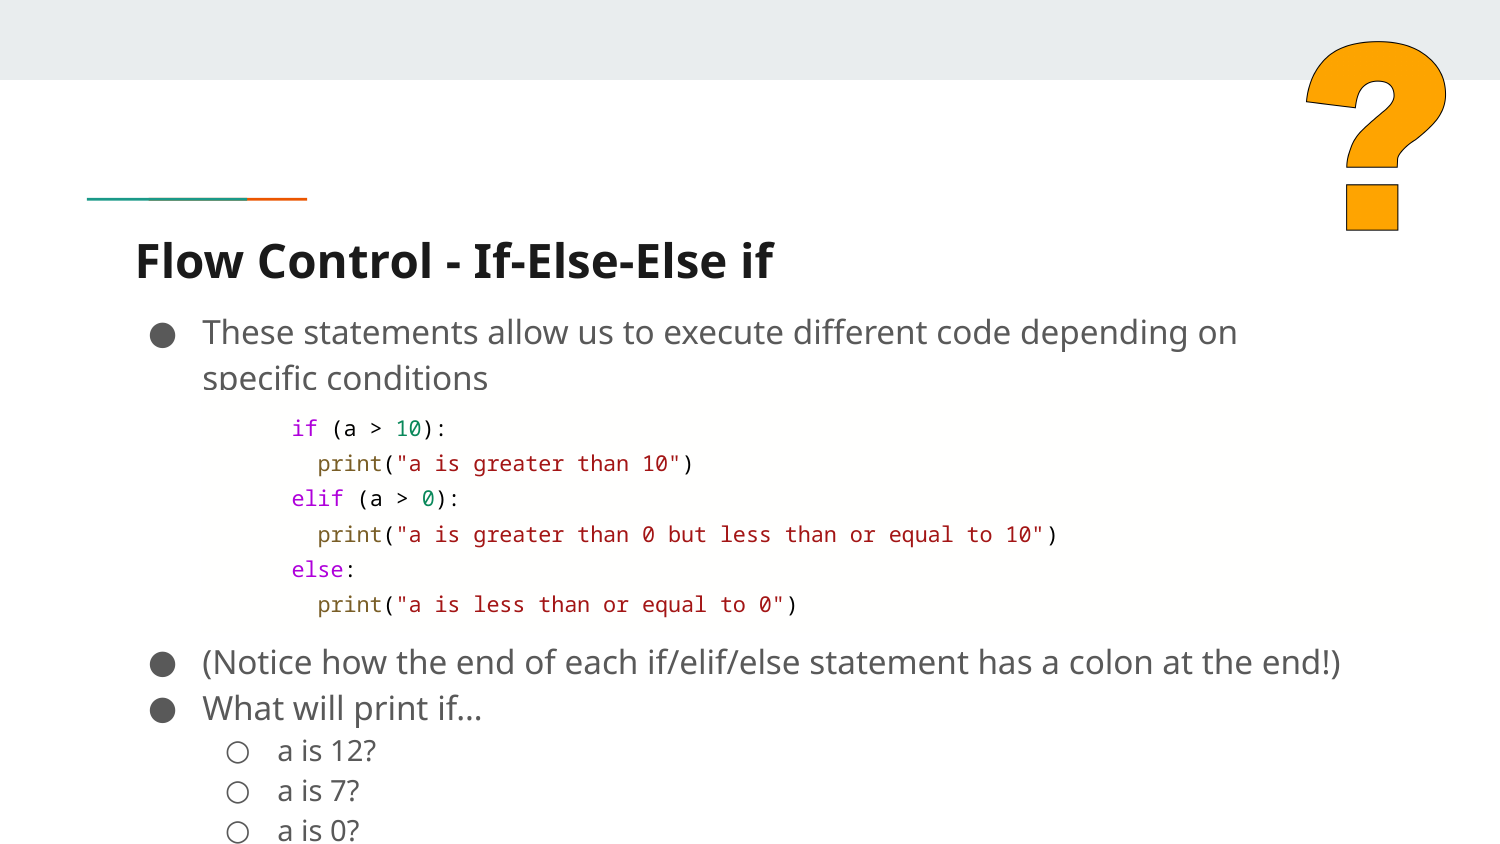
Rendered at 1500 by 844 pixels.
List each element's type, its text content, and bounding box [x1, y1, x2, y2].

title Flow Control - If-Else-Else if [119, 216, 1381, 305]
text_box if (a > 10): print("a is greater than 10") elif (a > 0): print("a is greater than 0 but less than or equal to 10") else: print("a is less than or equal to 0") [201, 390, 1488, 633]
picture [1255, 23, 1489, 256]
list These statements allow us to execute different code depending on specific conditions (Notice how the end of each if/elif/else statement has a colon at the end!) What will print if… a is 12? a is 7? a is 0? [112, 290, 1374, 718]
